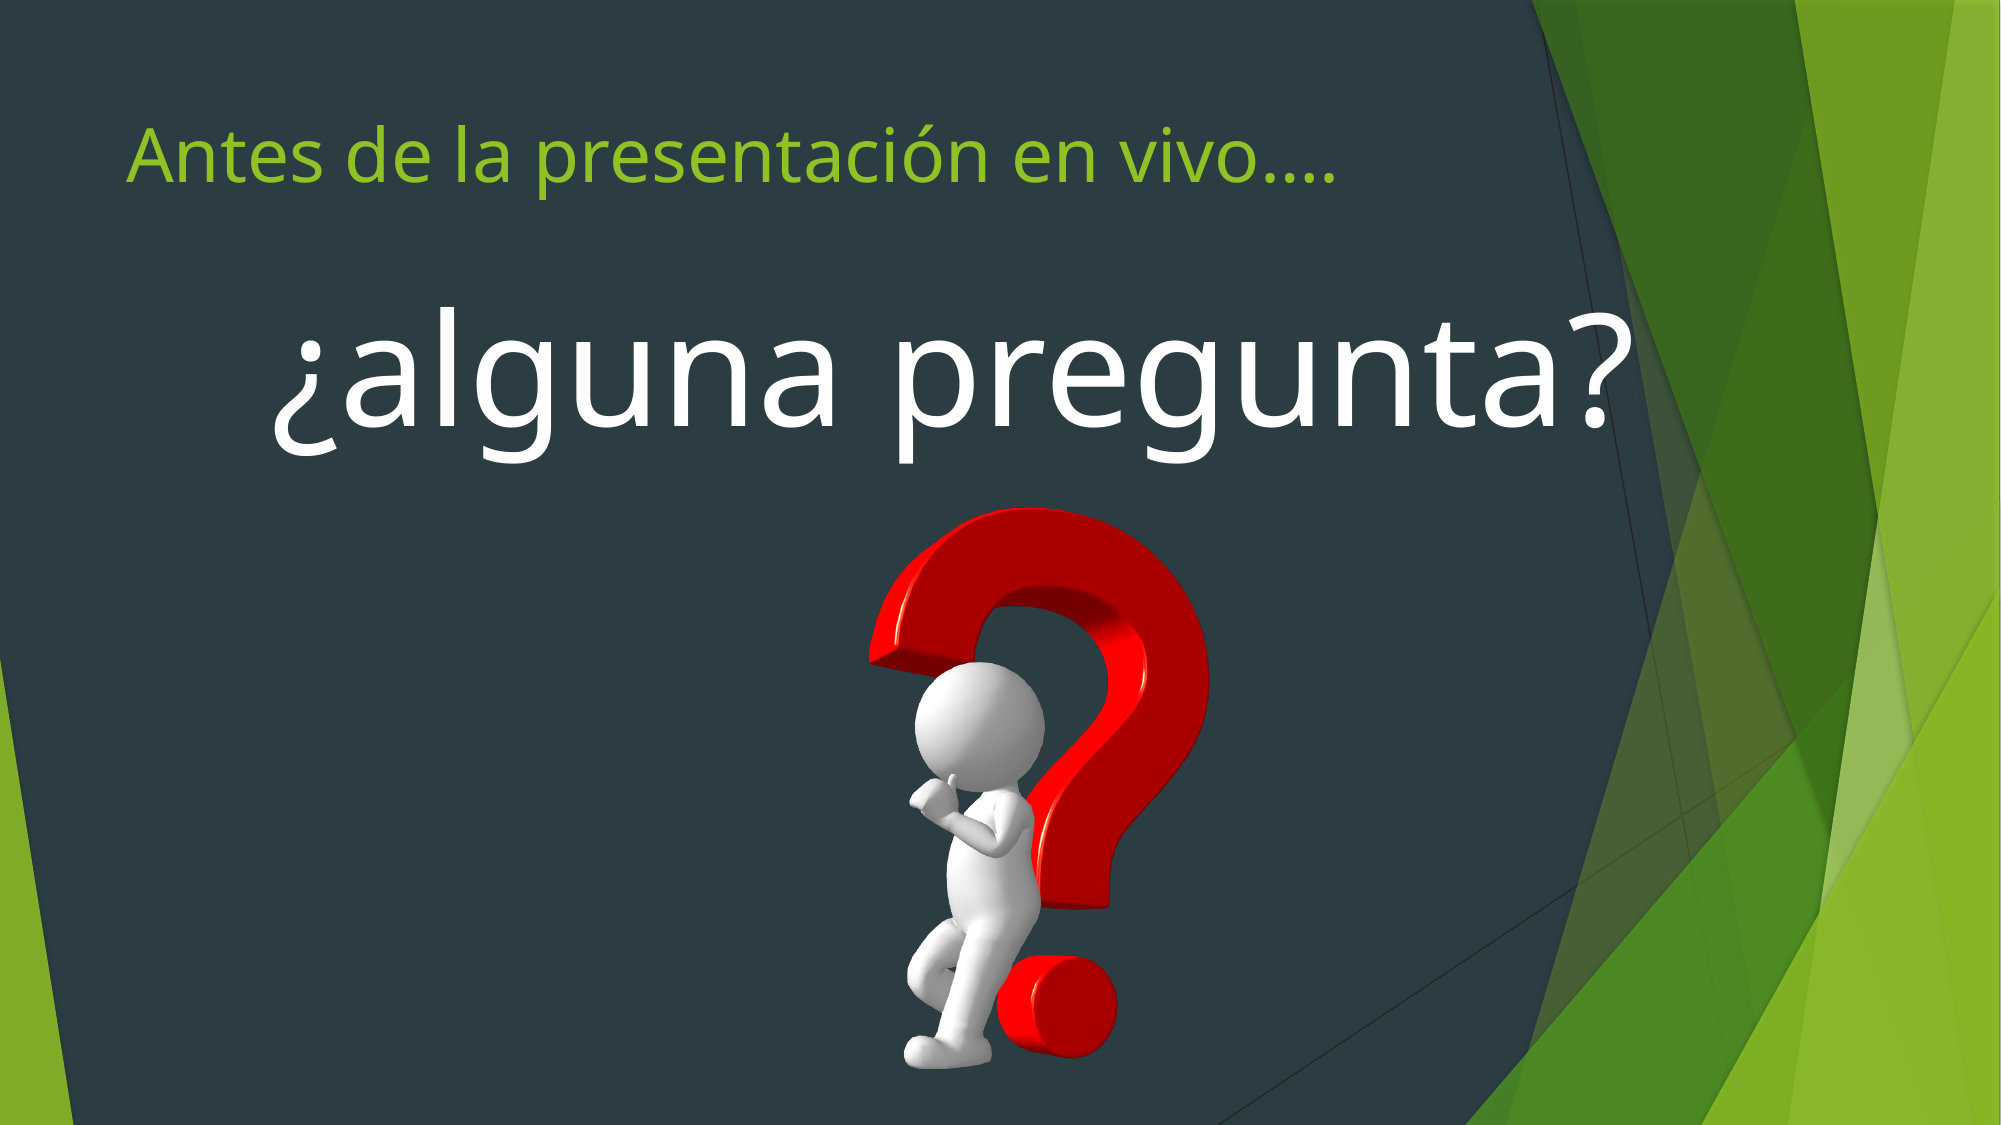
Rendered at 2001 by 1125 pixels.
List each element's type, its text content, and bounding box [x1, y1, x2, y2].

picture [730, 496, 1312, 1078]
title Antes de la presentación en vivo…. [111, 99, 1522, 317]
list ¿alguna pregunta? [256, 261, 1667, 514]
